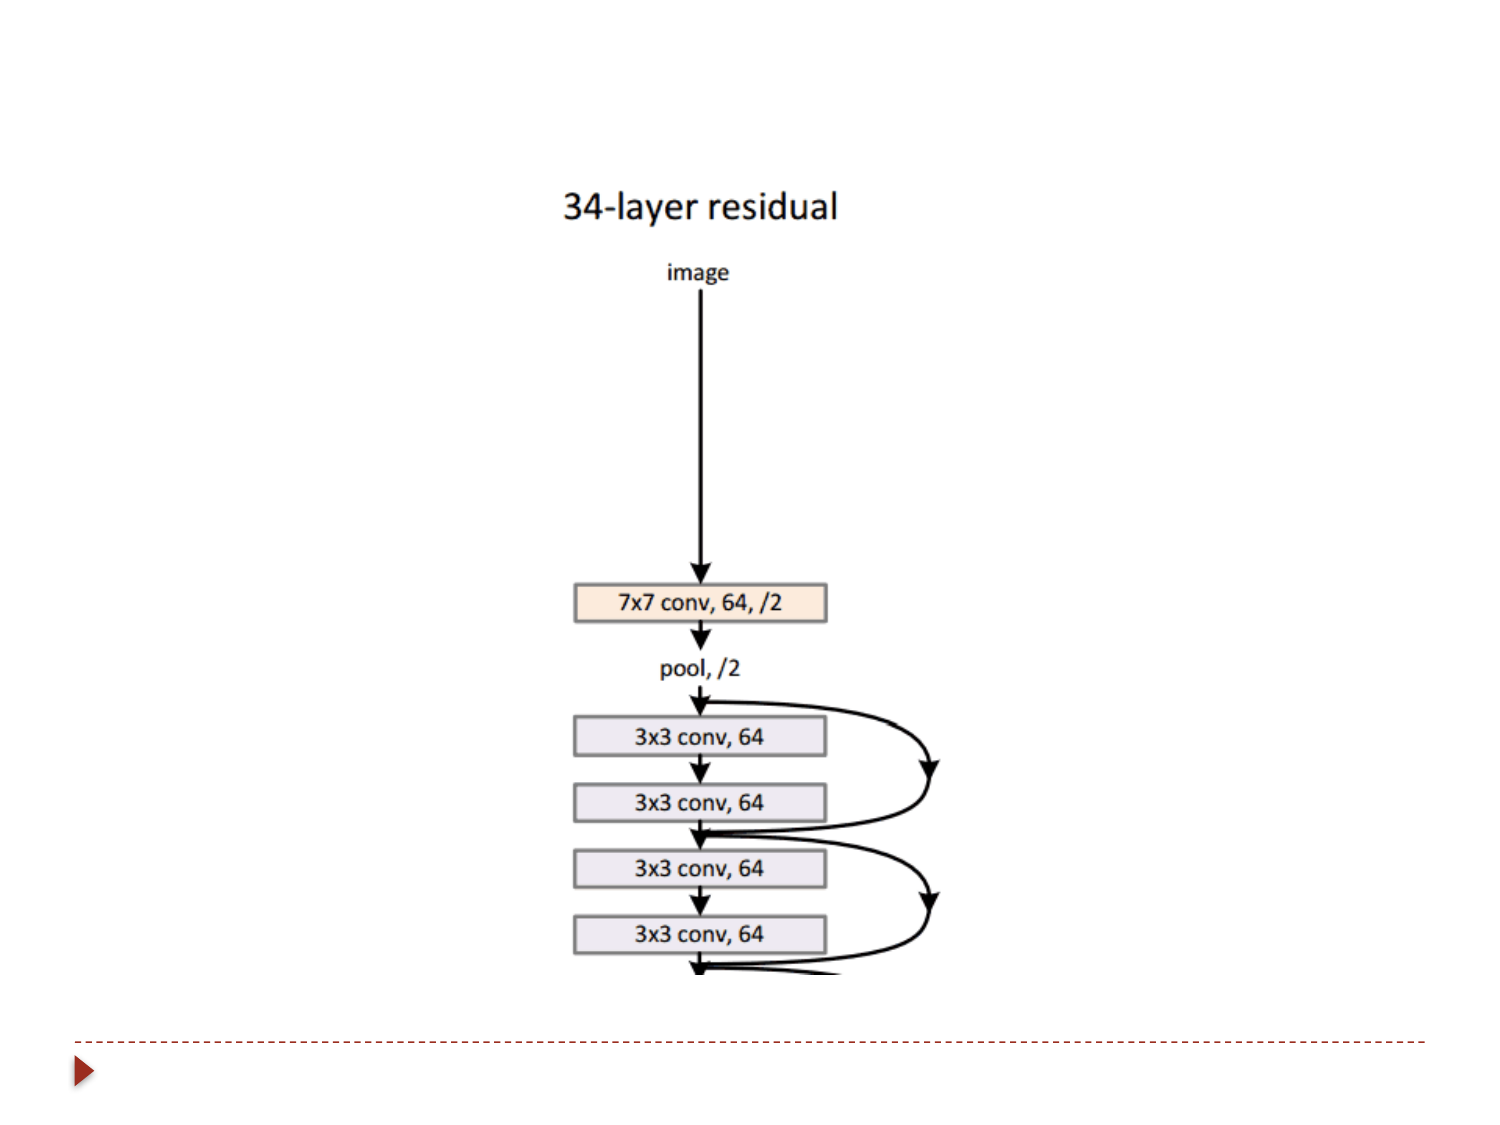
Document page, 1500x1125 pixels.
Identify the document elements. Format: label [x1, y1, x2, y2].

picture [502, 149, 998, 976]
